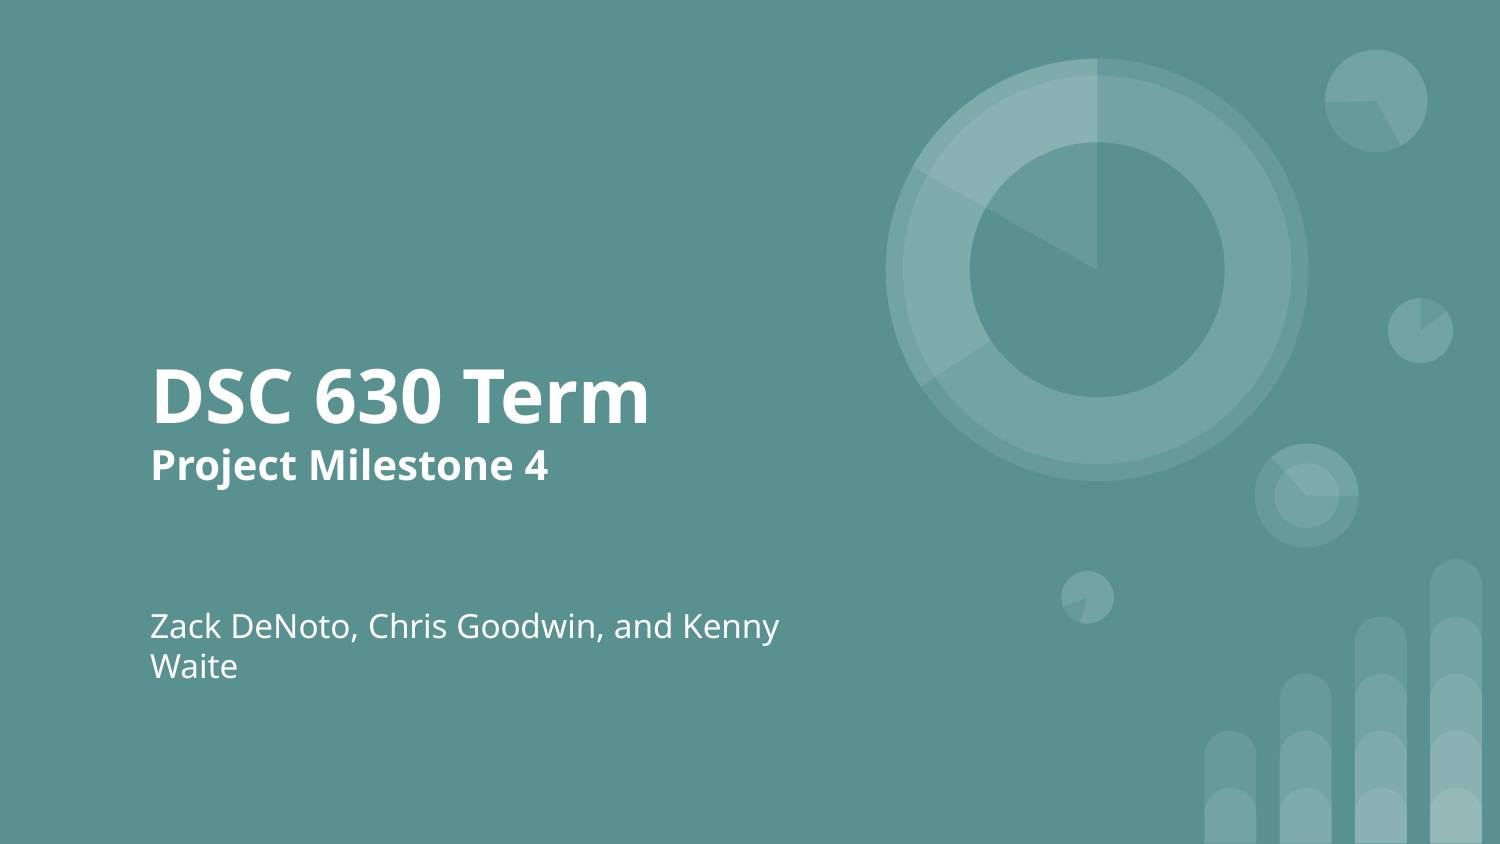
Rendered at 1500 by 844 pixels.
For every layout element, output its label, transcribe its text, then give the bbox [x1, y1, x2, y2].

subtitle Zack DeNoto, Chris Goodwin, and Kenny Waite [135, 589, 834, 704]
title DSC 630 Term Project Milestone 4 [135, 264, 878, 572]
